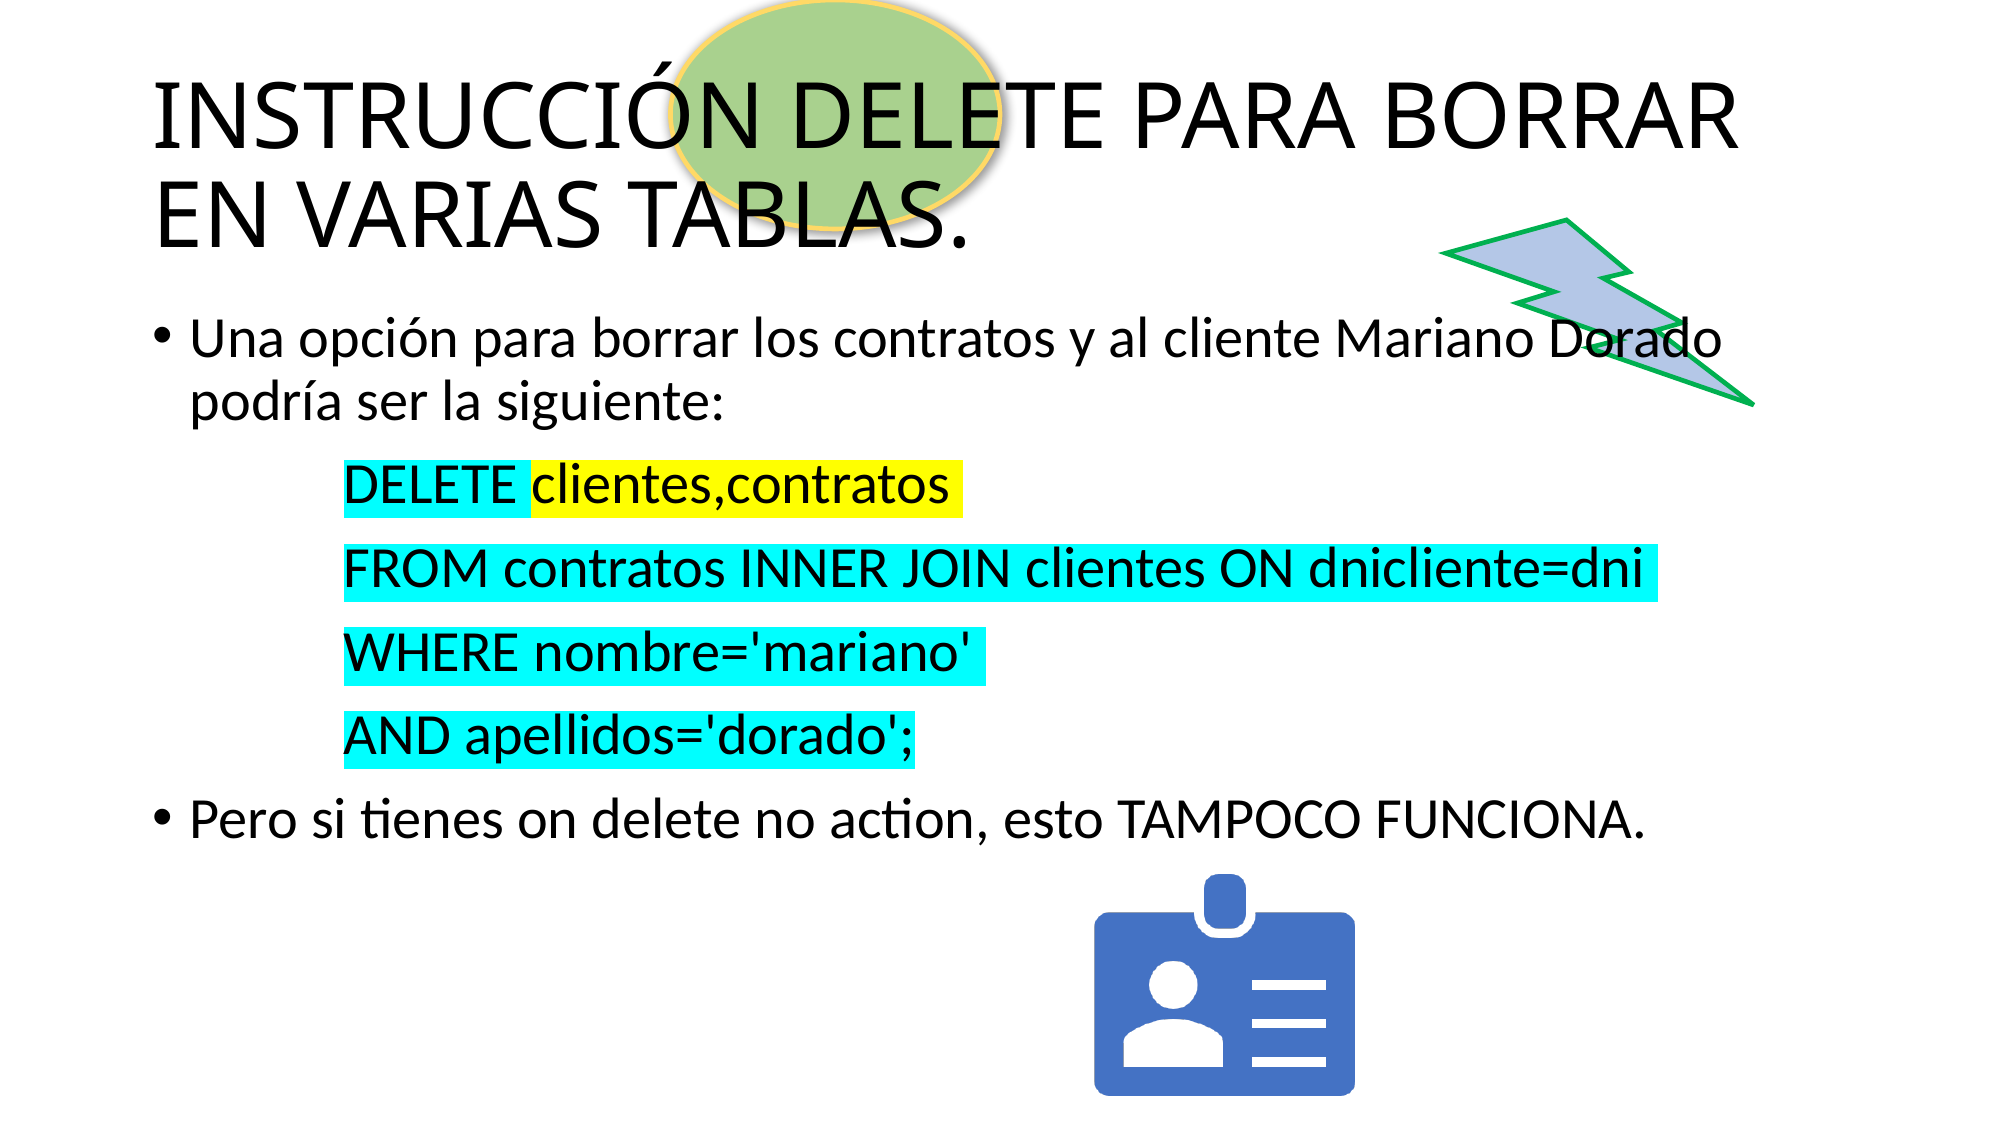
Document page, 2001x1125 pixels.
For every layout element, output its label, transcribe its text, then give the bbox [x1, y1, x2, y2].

list Una opción para borrar los contratos y al cliente Mariano Dorado podría ser la siguiente: DELETE clientes,contratos FROM contratos INNER JOIN clientes ON dnicliente=dni WHERE nombre='mariano' AND apellidos='dorado'; Pero si tienes on delete no action, esto TAMPOCO FUNCIONA. [137, 299, 1863, 1014]
picture [1070, 830, 1379, 1125]
text_box [689, 0, 981, 59]
text_box [1512, 278, 1643, 299]
title INSTRUCCIÓN DELETE PARA BORRAR EN VARIAS TABLAS. [137, 59, 1863, 278]
